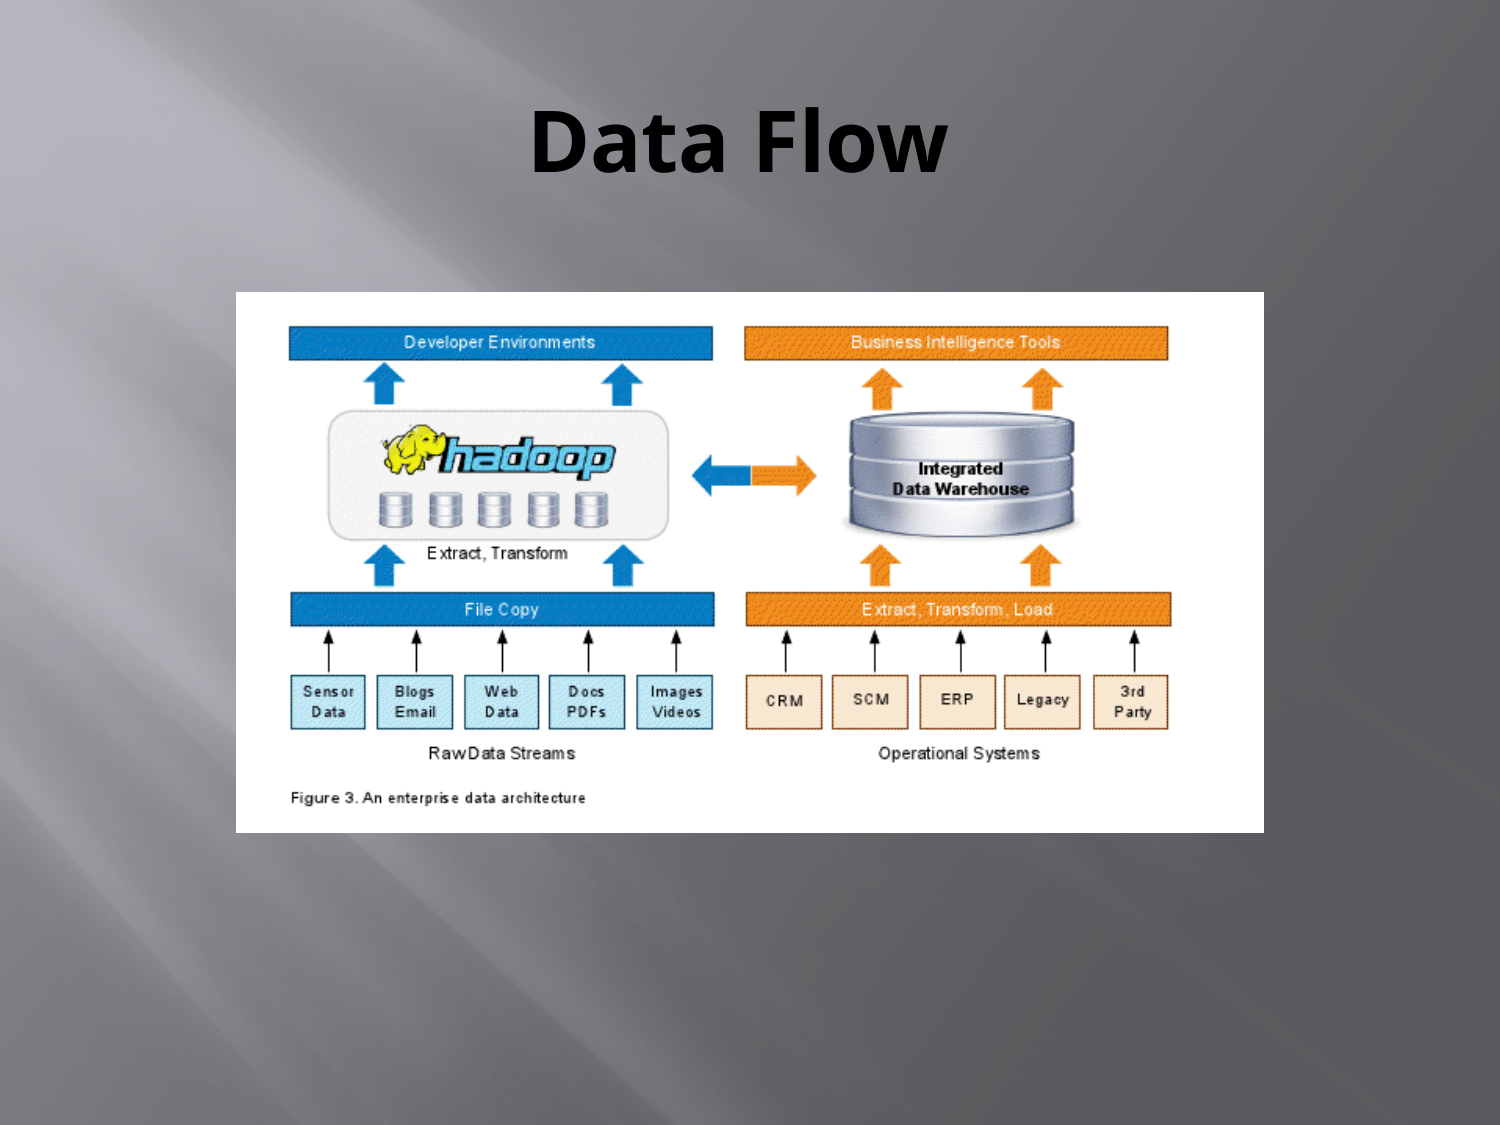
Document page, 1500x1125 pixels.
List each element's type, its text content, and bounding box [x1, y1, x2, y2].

picture [236, 291, 1264, 834]
title Data Flow [75, 45, 1425, 233]
